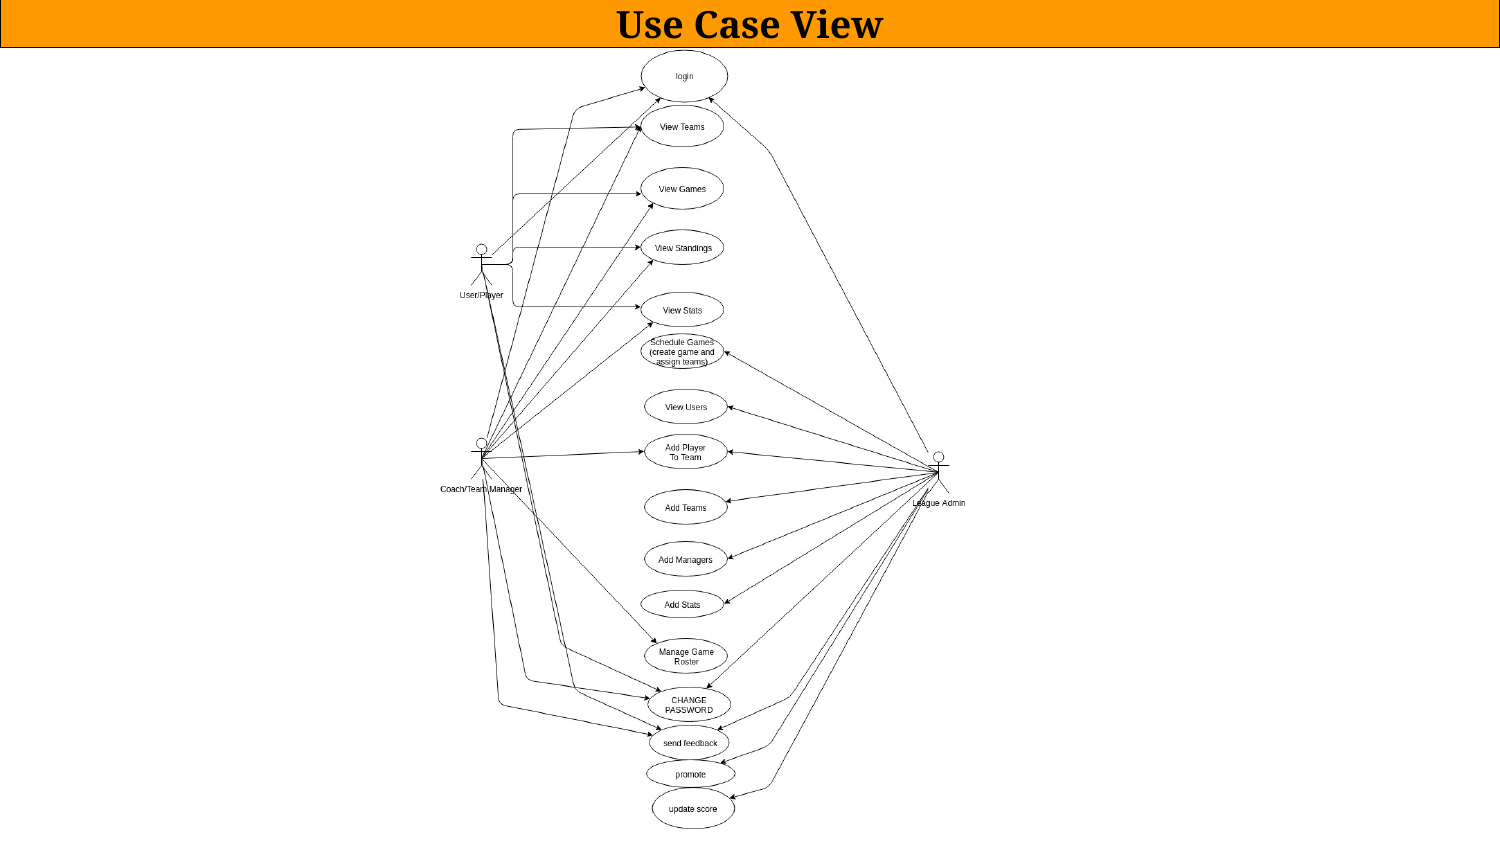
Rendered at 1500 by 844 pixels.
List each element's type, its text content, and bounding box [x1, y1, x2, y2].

picture [440, 18, 965, 829]
text_box Use Case View [0, 0, 1500, 48]
